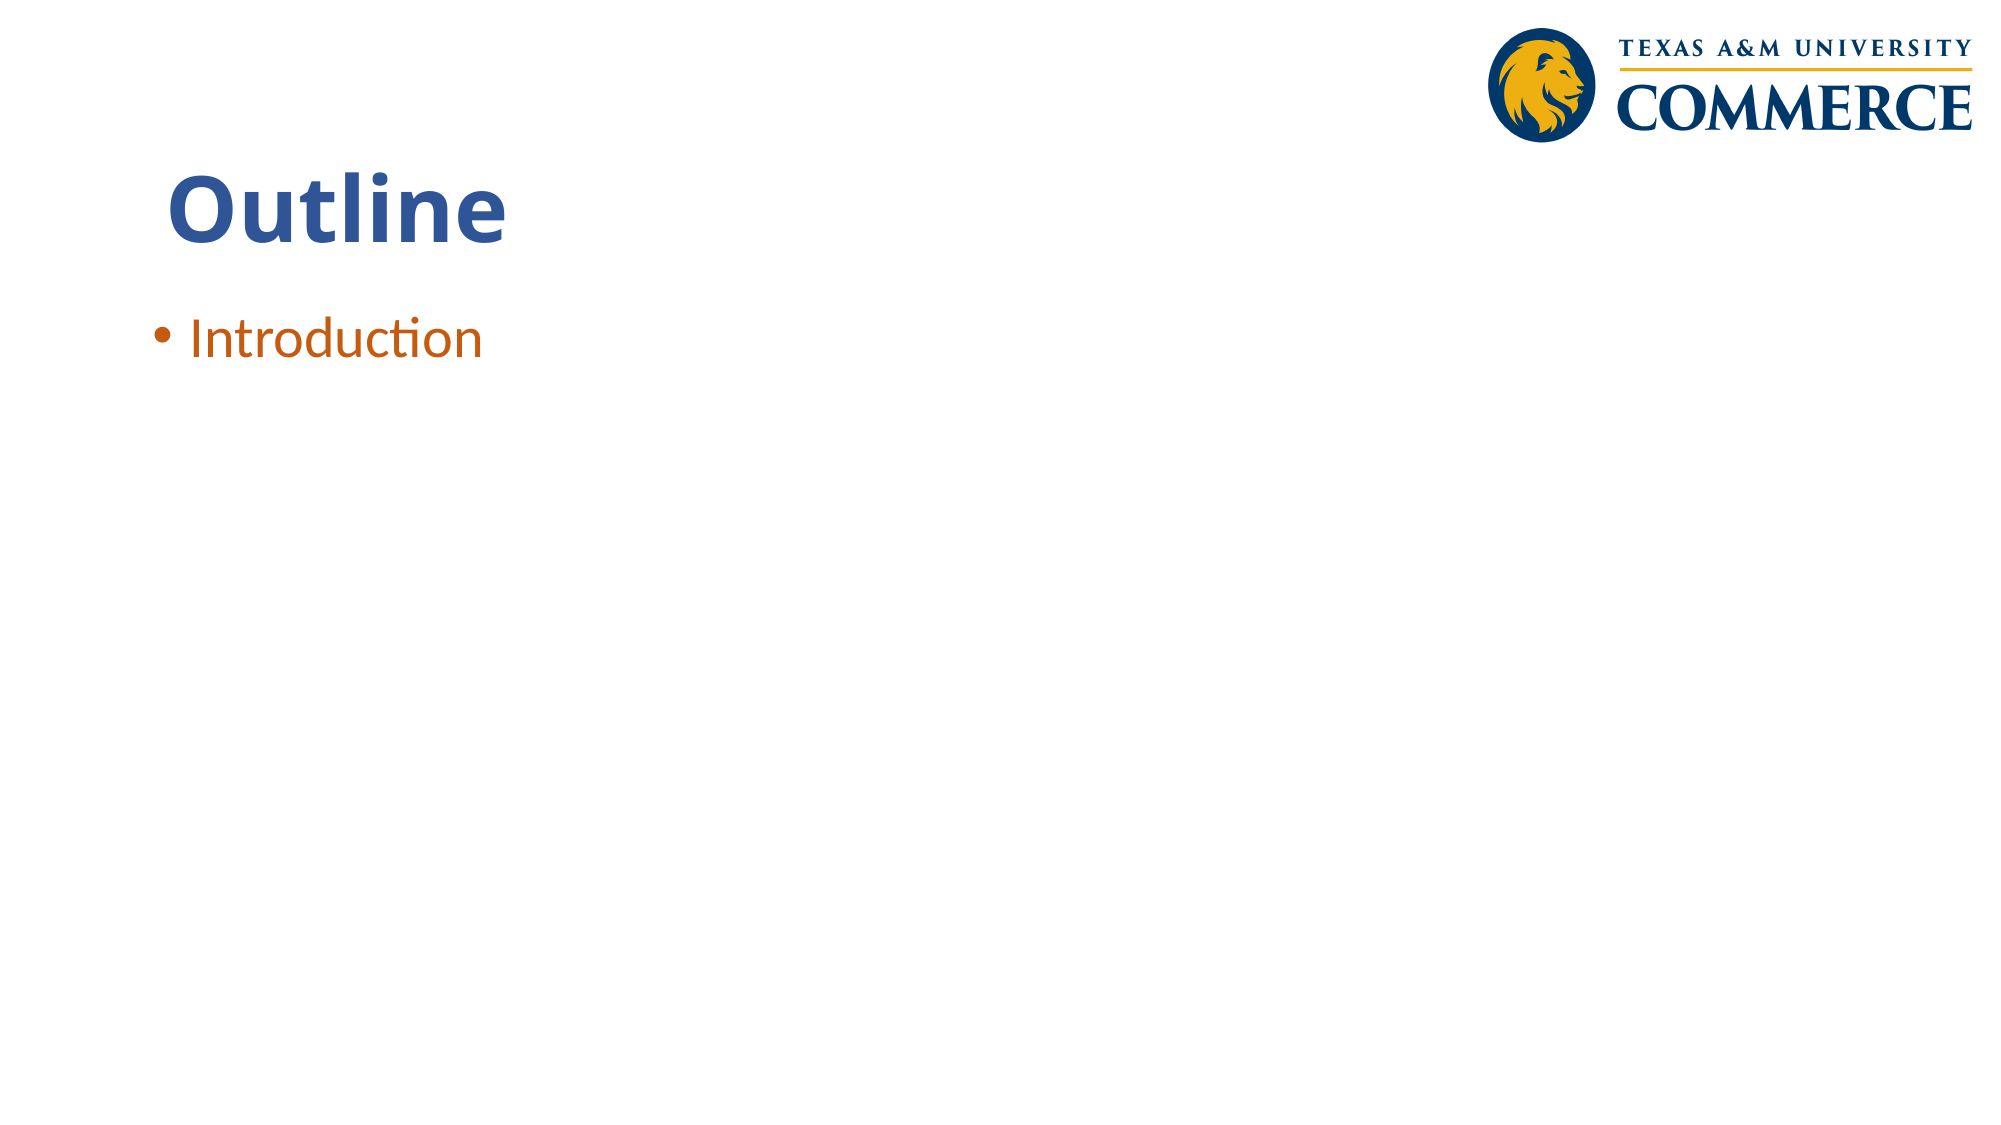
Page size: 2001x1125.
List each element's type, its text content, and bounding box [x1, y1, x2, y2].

title Outline [150, 144, 1876, 281]
list Introduction [137, 299, 1863, 1014]
picture [1461, 0, 2000, 171]
